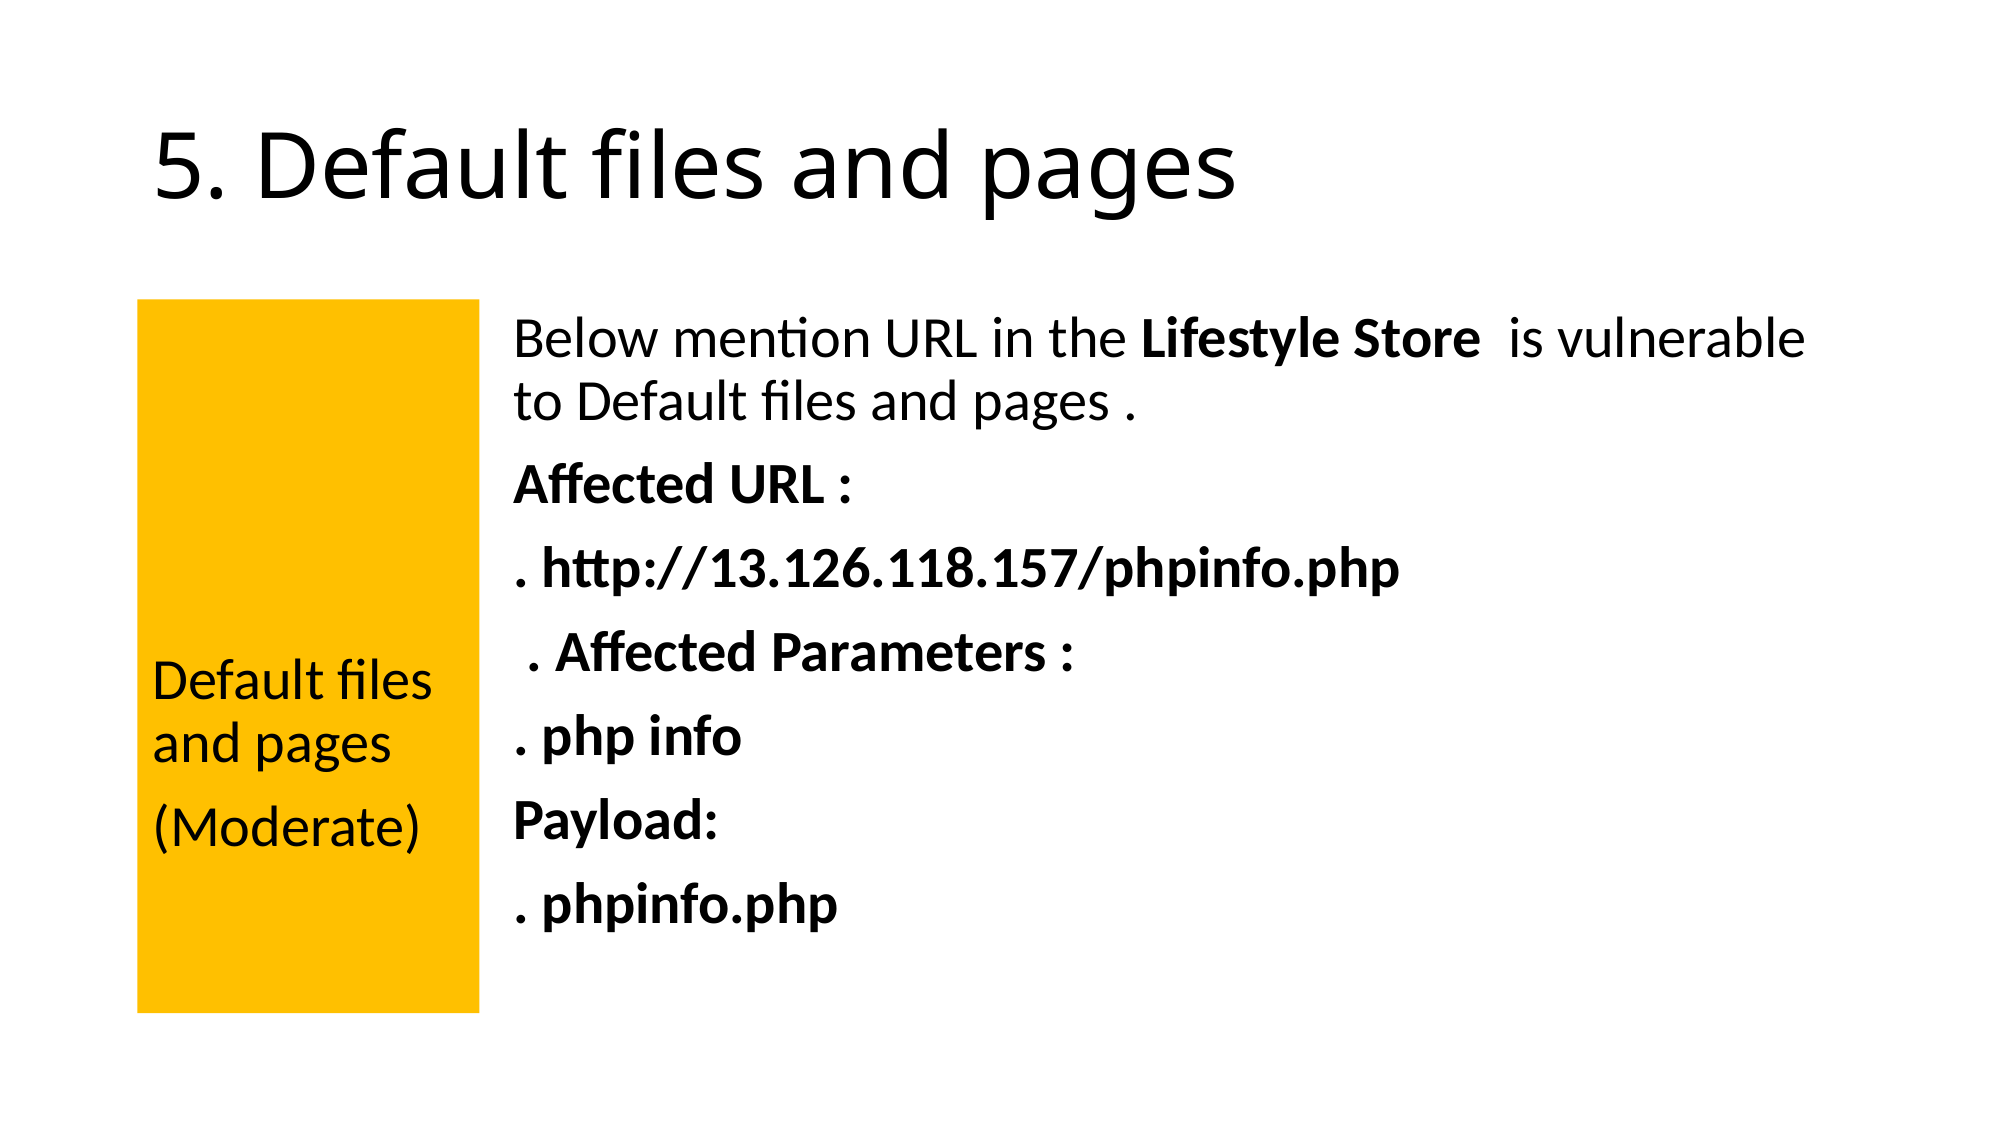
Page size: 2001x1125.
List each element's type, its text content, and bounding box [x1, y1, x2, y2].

title 5. Default files and pages [137, 59, 1863, 278]
list Default files and pages (Moderate) [137, 299, 480, 1014]
list Below mention URL in the Lifestyle Store is vulnerable to Default files and pages . Affected URL : . http://13.126.118.157/phpinfo.php . Affected Parameters : . php info Payload: . phpinfo.php [498, 299, 1863, 1014]
